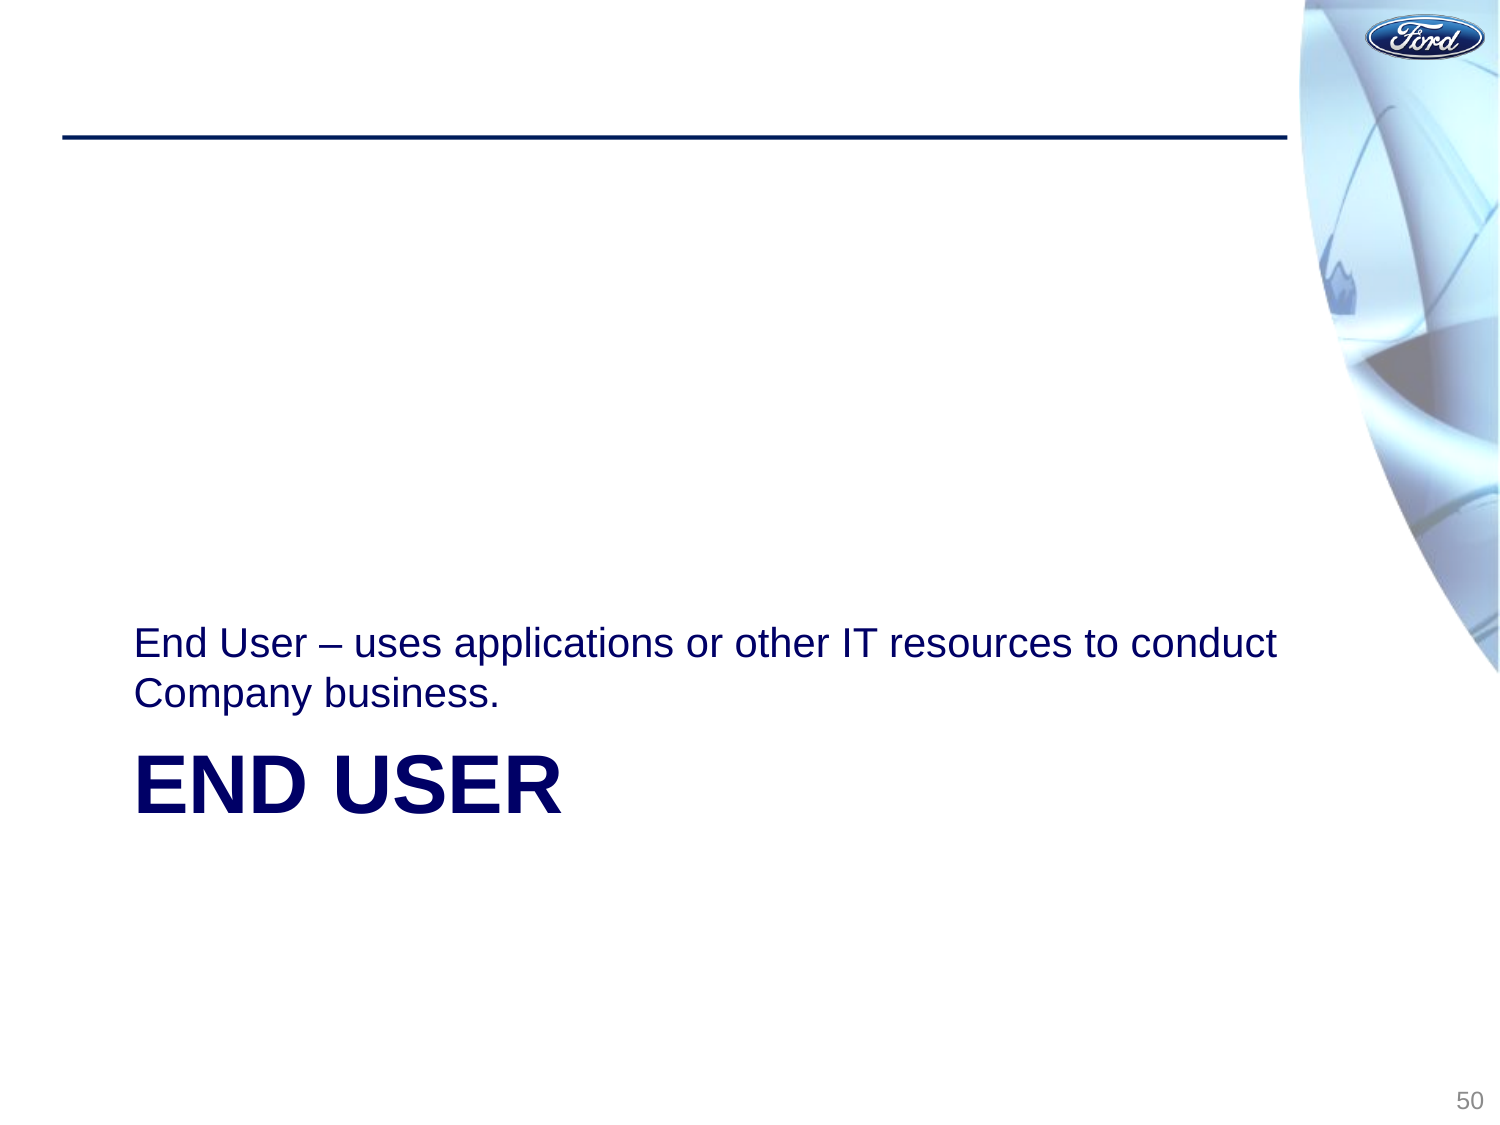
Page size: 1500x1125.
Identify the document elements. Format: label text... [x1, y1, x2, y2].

table_cell D&R Engineer [1299, 0, 1500, 675]
picture [1350, 0, 1500, 75]
title End User [118, 723, 1394, 947]
slide_number 50 [1149, 1074, 1500, 1125]
list End User – uses applications or other IT resources to conduct Company business. [118, 476, 1394, 723]
